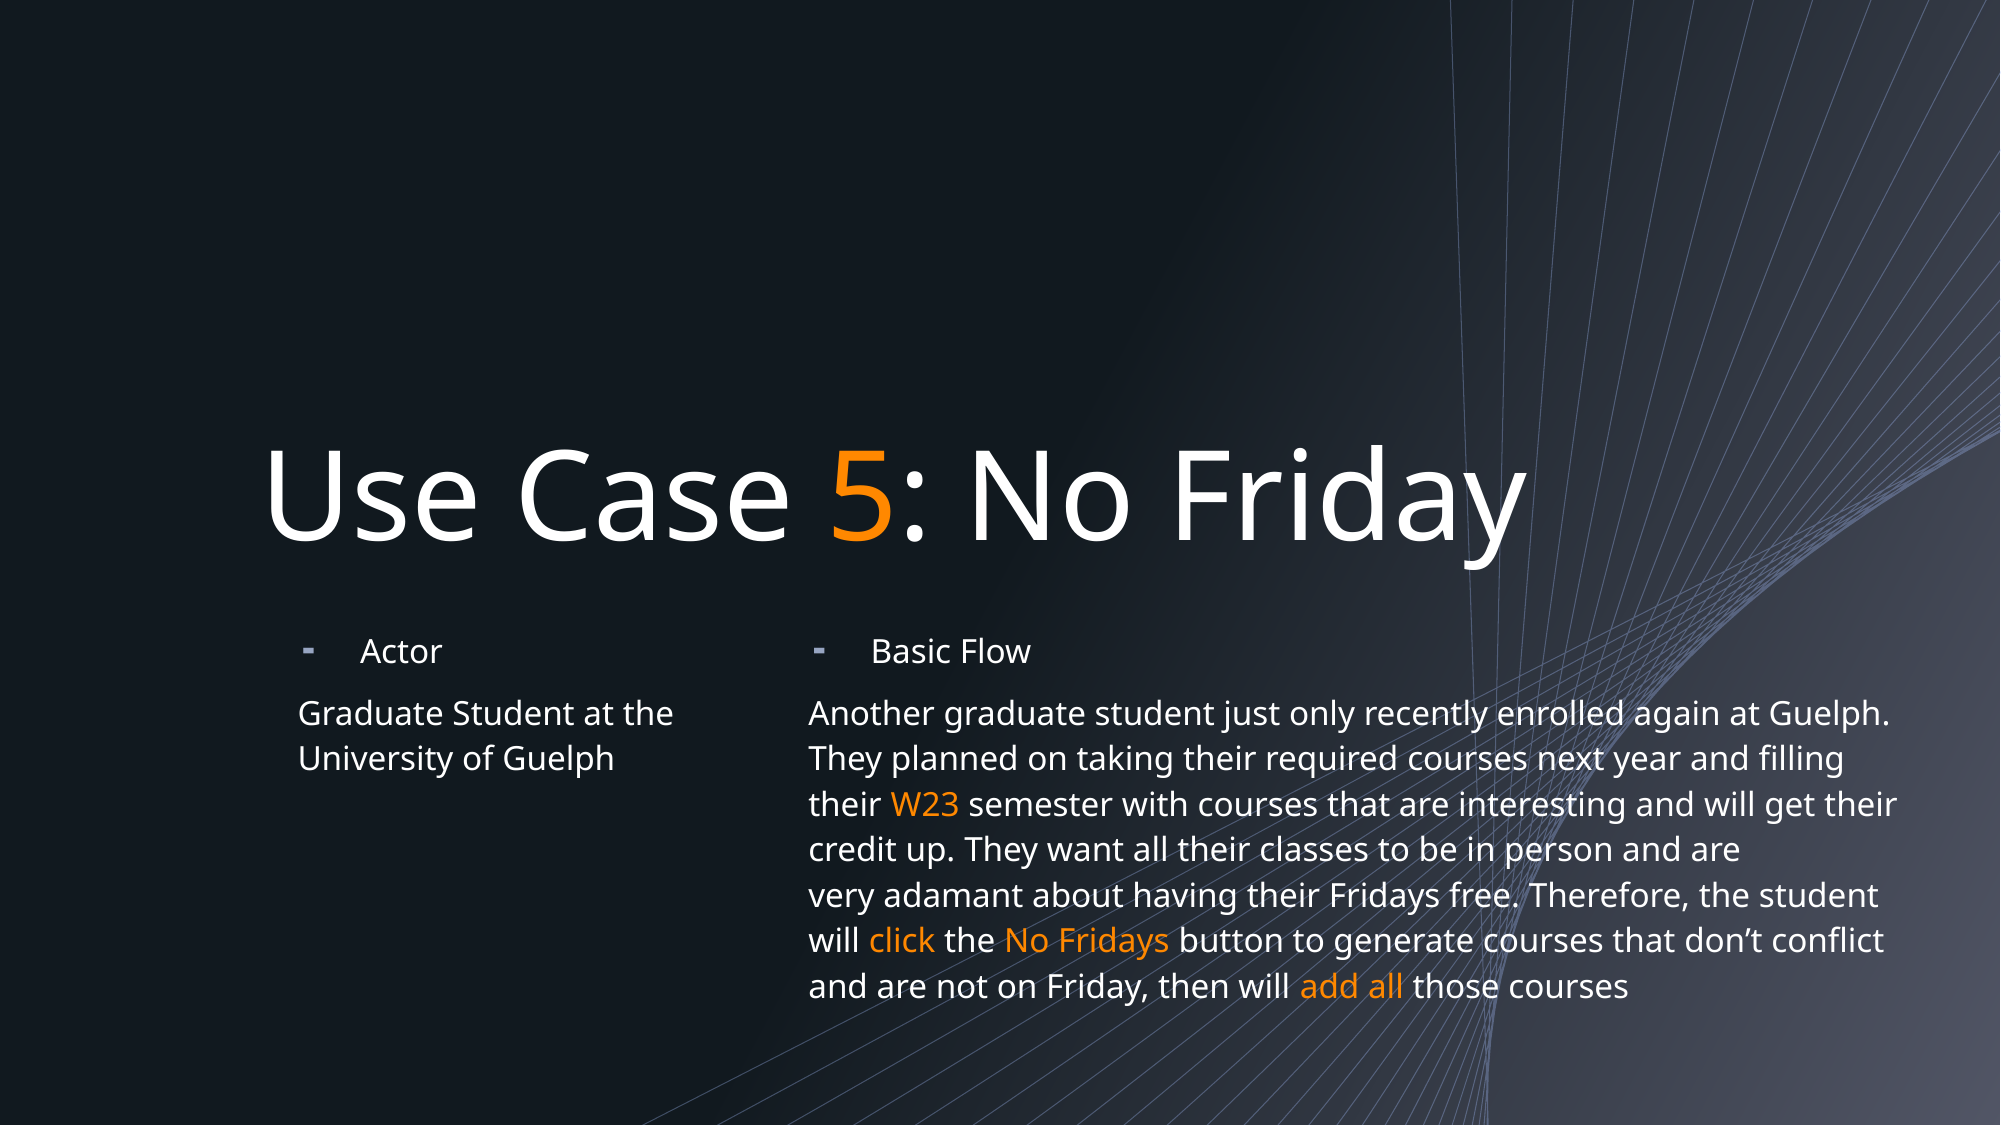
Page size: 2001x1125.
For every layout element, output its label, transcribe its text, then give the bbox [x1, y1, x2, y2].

list Actor Graduate Student at the University of Guelph [260, 623, 705, 967]
title Use Case 5: No Friday [260, 225, 1740, 568]
list Basic Flow Another graduate student just only recently enrolled again at Guelph. They planned on taking their required courses next year and filling their W23 semester with courses that are interesting and will get their credit up. They want all their classes to be in person and are very adamant about having their Fridays free. Therefore, the student will click the No Fridays button to generate courses that don’t conflict and are not on Friday, then will add all those courses [770, 623, 1926, 1067]
